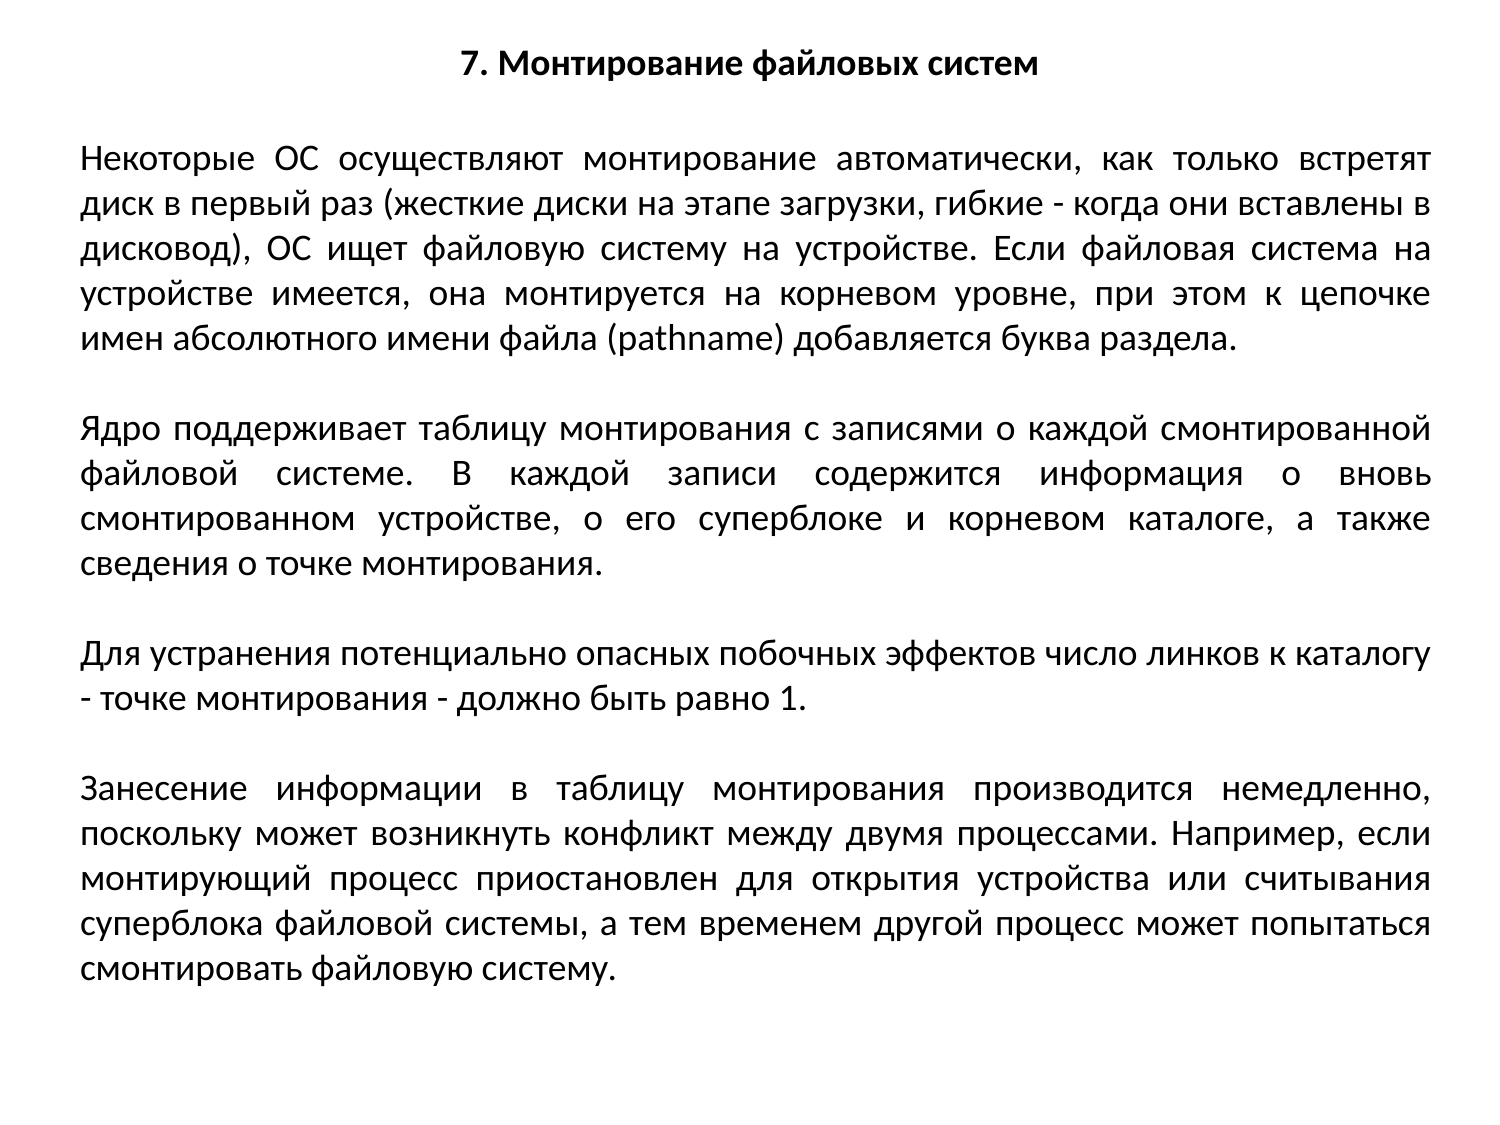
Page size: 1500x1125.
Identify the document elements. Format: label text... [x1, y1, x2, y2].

text_box 7. Монтирование файловых систем [29, 30, 1471, 91]
text_box Некоторые ОС осуществляют монтирование автоматически, как только встретят диск в первый раз (жесткие диски на этапе загрузки, гибкие - когда они вставлены в дисковод), ОС ищет файловую систему на устройстве. Если файловая система на устройстве имеется, она монтируется на корневом уровне, при этом к цепочке имен абсолютного имени файла (pathname) добавляется буква раздела. Ядро поддерживает таблицу монтирования с записями о каждой смонтированной файловой системе. В каждой записи содержится информация о вновь смонтированном устройстве, о его суперблоке и корневом каталоге, а также сведения о точке монтирования. Для устранения потенциально опасных побочных эффектов число линков к каталогу - точке монтирования - должно быть равно 1. Занесение информации в таблицу монтирования производится немедленно, поскольку может возникнуть конфликт между двумя процессами. Например, если монтирующий процесс приостановлен для открытия устройства или считывания суперблока файловой системы, а тем временем другой процесс может попытаться смонтировать файловую систему. [65, 125, 1448, 996]
